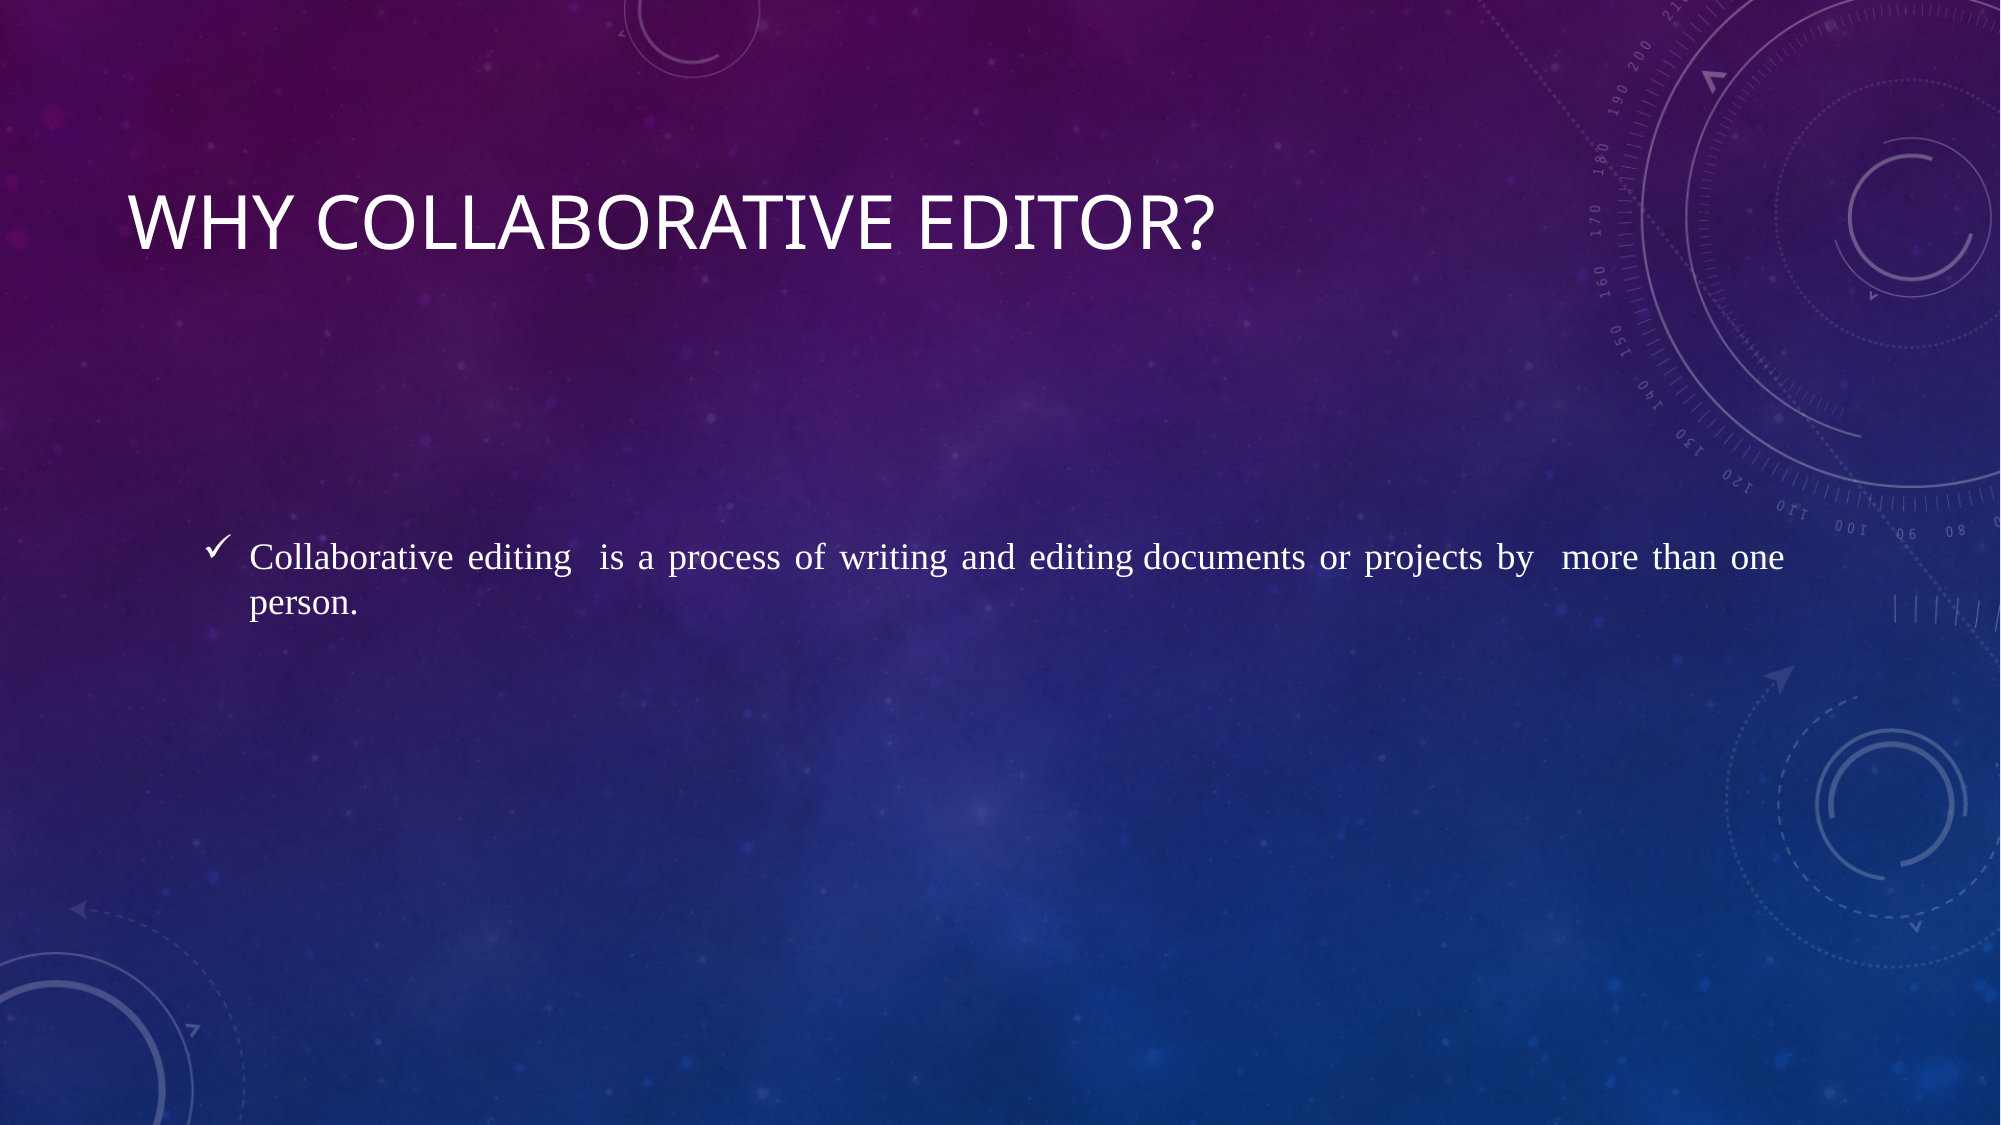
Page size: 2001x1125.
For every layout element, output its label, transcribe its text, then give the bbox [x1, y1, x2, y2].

picture [0, 0, 2001, 1125]
list Collaborative editing is a process of writing and editing documents or projects by more than one person. [112, 275, 1803, 1086]
title Why collaborative editor? [112, 99, 1775, 275]
